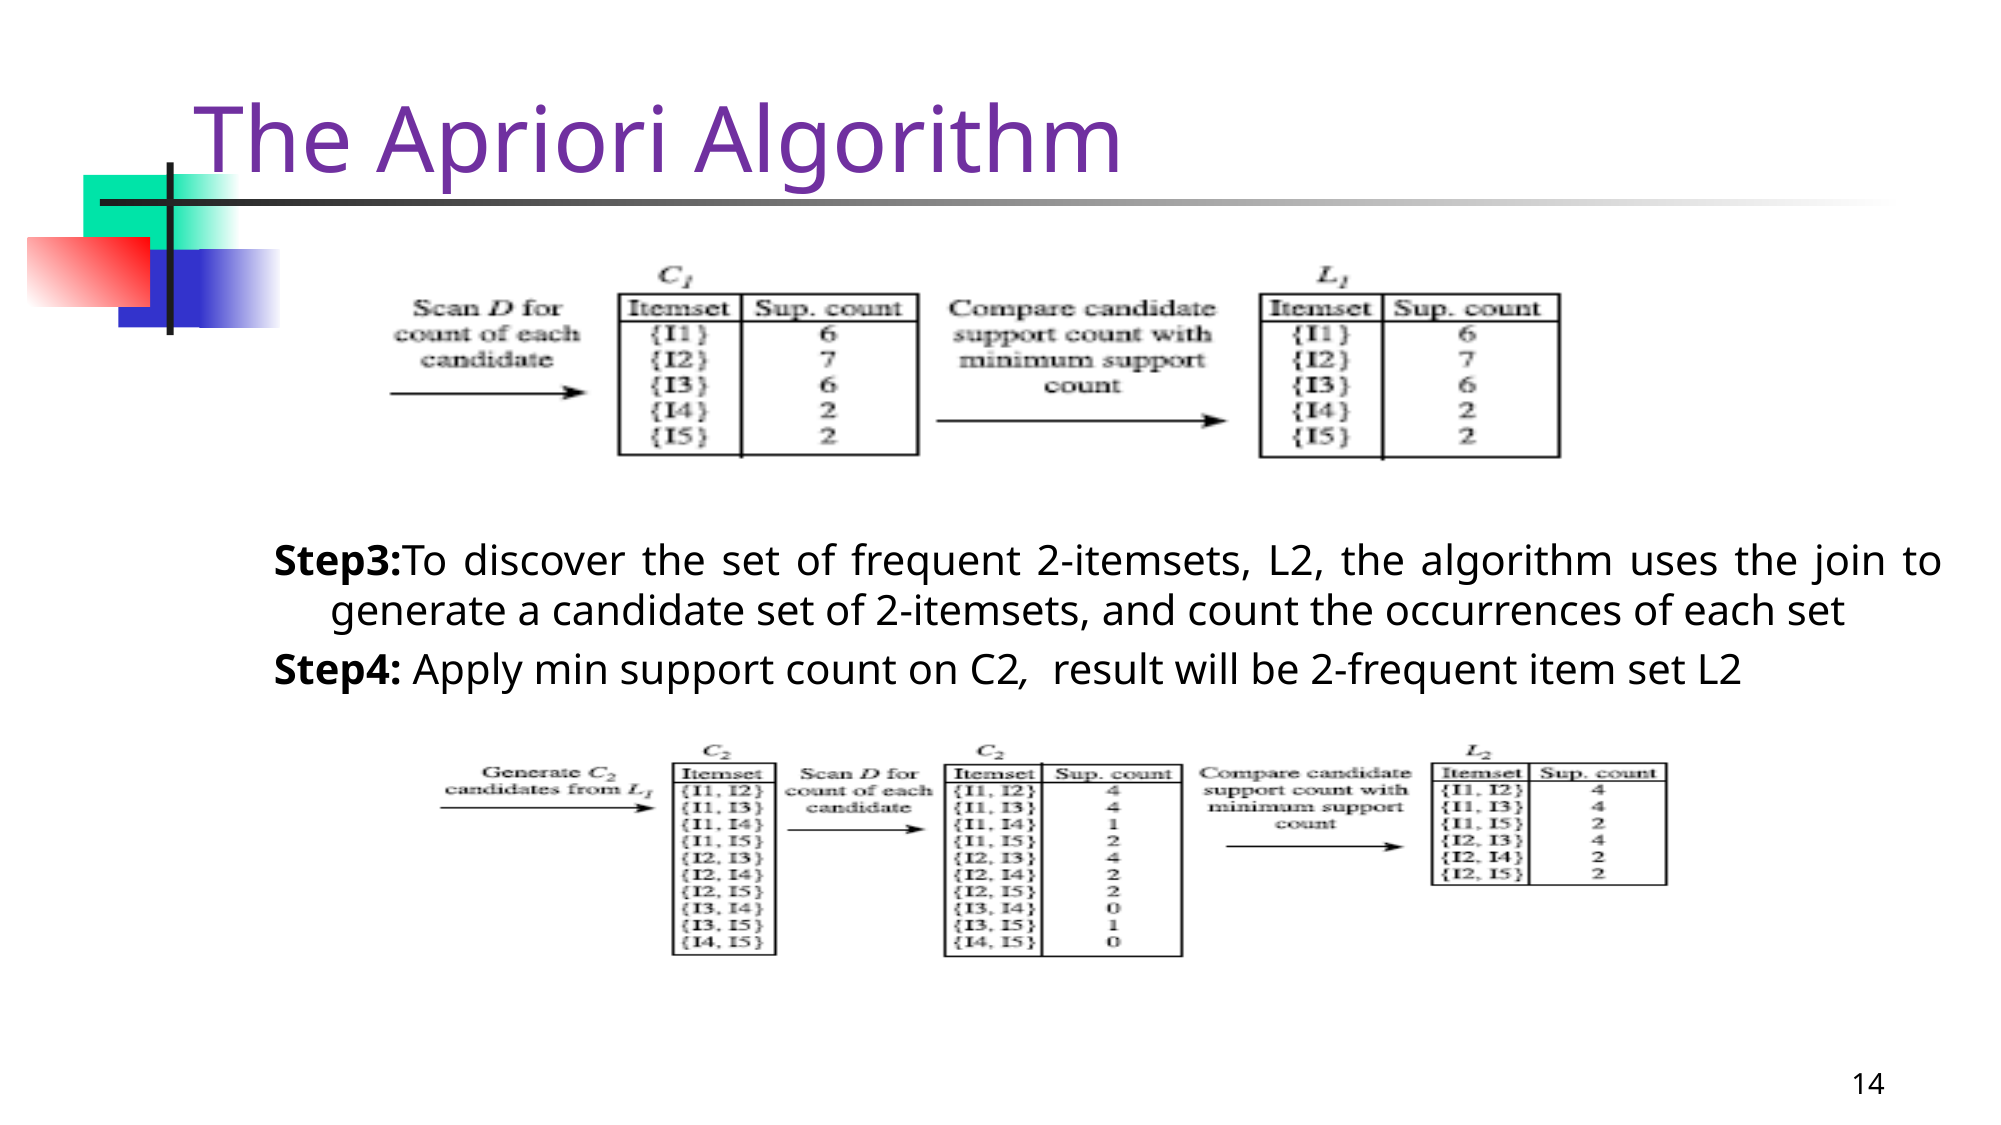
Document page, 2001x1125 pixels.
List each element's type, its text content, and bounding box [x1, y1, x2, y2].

picture [293, 219, 1726, 520]
picture [382, 732, 1795, 996]
slide_number 14 [1483, 1037, 1901, 1113]
list Step3:To discover the set of frequent 2-itemsets, L2, the algorithm uses the join to generate a candidate set of 2-itemsets, and count the occurrences of each set Step4: Apply min support count on C2, result will be 2-frequent item set L2 [258, 438, 1959, 679]
text_box The Apriori Algorithm [178, 73, 1142, 308]
